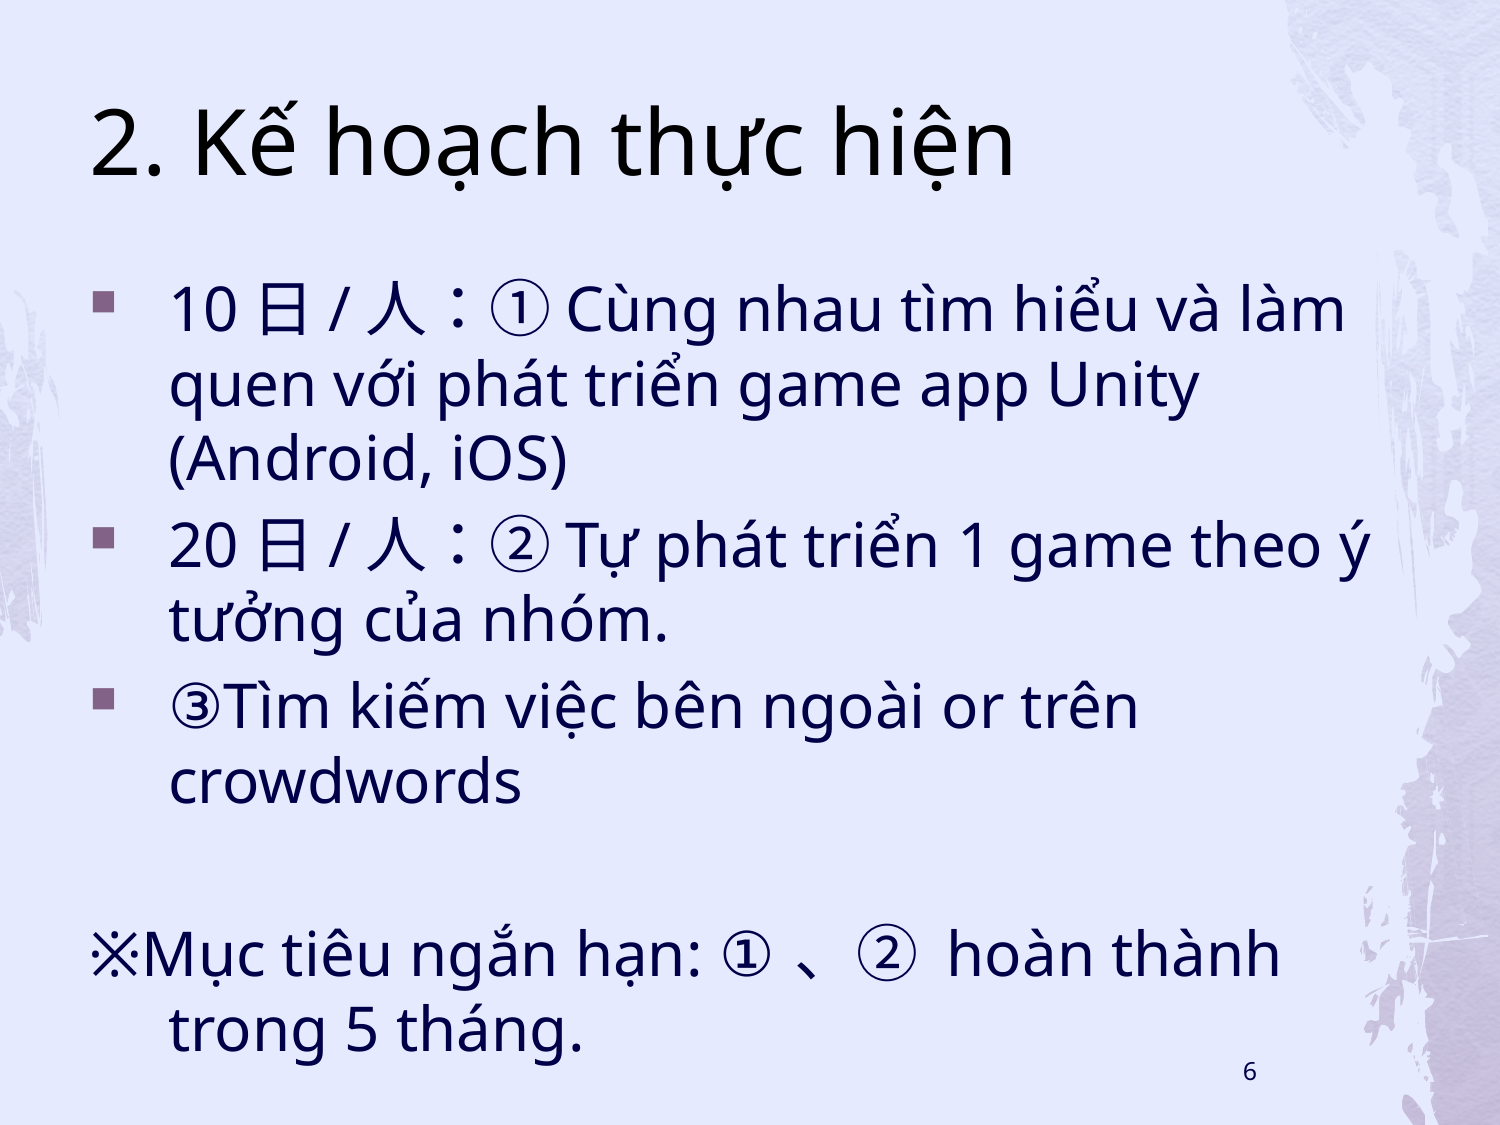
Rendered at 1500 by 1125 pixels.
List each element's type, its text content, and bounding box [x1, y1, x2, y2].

slide_number 6 [1074, 1042, 1425, 1103]
title 2. Kế hoạch thực hiện [75, 45, 1425, 233]
list 10日/人：①Cùng nhau tìm hiểu và làm quen với phát triển game app Unity (Android, iOS) 20日/人：②Tự phát triển 1 game theo ý tưởng của nhóm. ③Tìm kiếm việc bên ngoài or trên crowdwords ※Mục tiêu ngắn hạn: ①、② hoàn thành trong 5 tháng. [75, 262, 1425, 1079]
